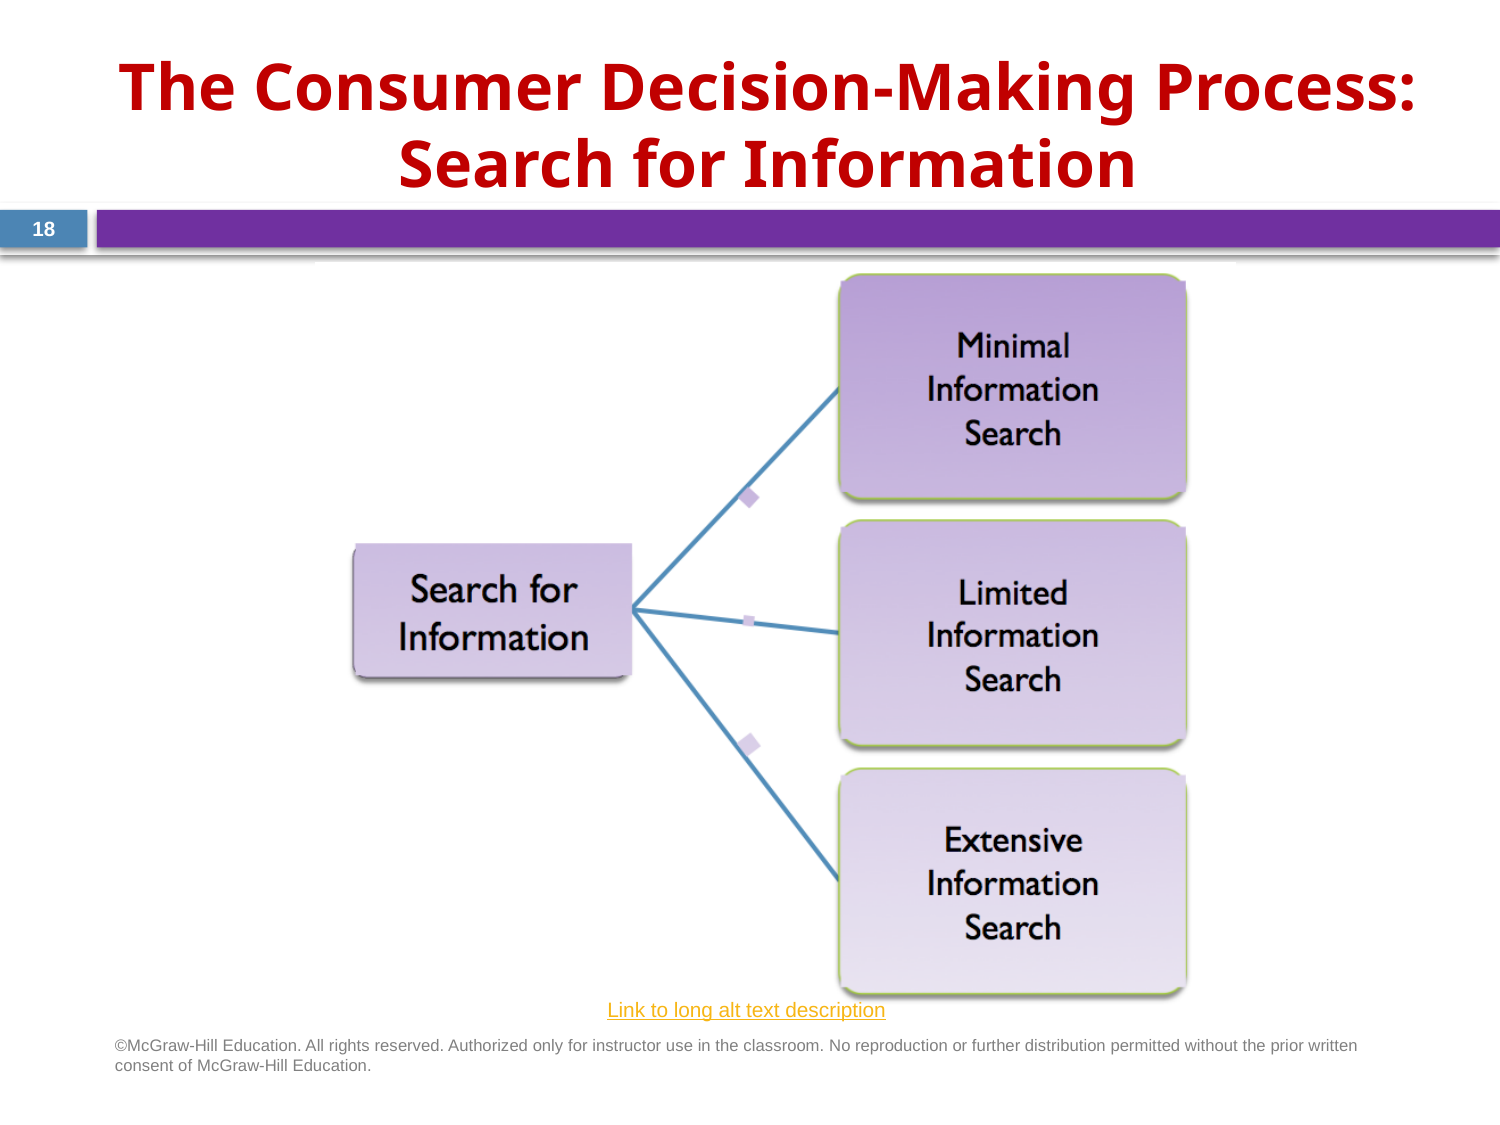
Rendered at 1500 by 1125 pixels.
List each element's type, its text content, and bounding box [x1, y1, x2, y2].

title The Consumer Decision-Making Process: Search for Information [99, 37, 1438, 209]
footer ©McGraw-Hill Education. All rights reserved. Authorized only for instructor use in the classroom. No reproduction or further distribution permitted without the prior written consent of McGraw-Hill Education. [99, 1025, 1438, 1085]
picture [314, 262, 1237, 1009]
slide_number 18 [0, 208, 88, 249]
text_box Link to long alt text description [592, 1019, 960, 1029]
